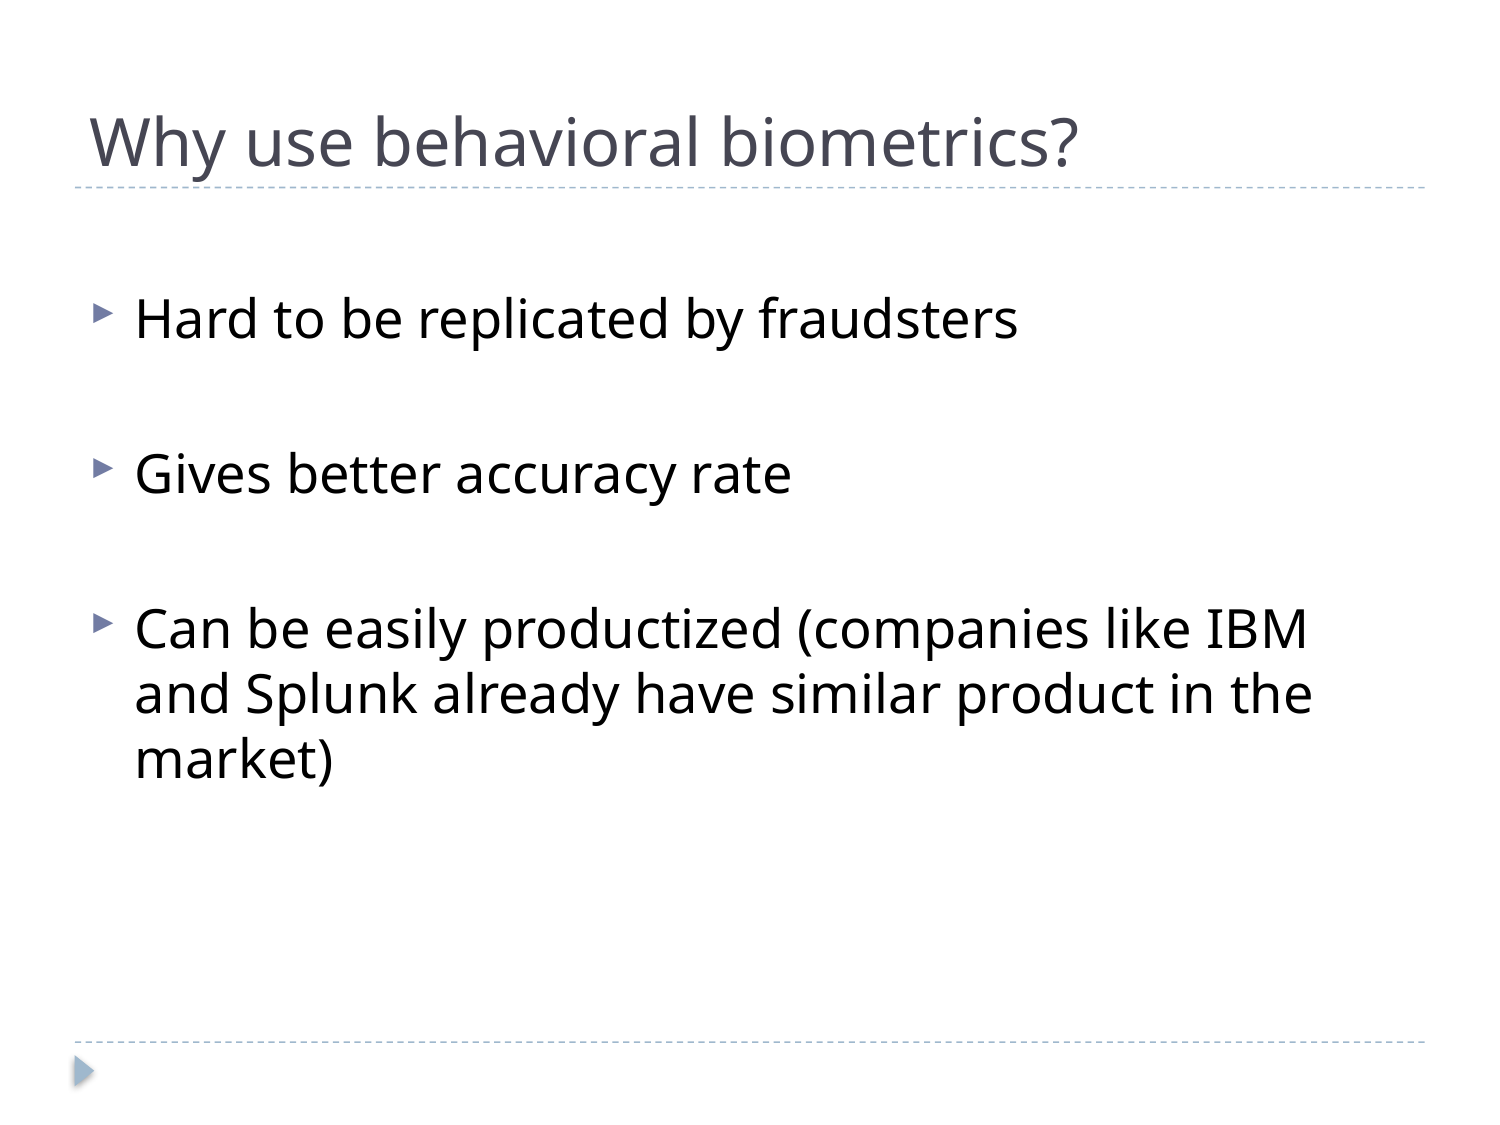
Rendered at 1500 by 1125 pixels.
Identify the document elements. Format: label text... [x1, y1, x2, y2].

list Hard to be replicated by fraudsters Gives better accuracy rate Can be easily productized (companies like IBM and Splunk already have similar product in the market) [75, 200, 1425, 1010]
title Why use behavioral biometrics? [75, 24, 1425, 188]
